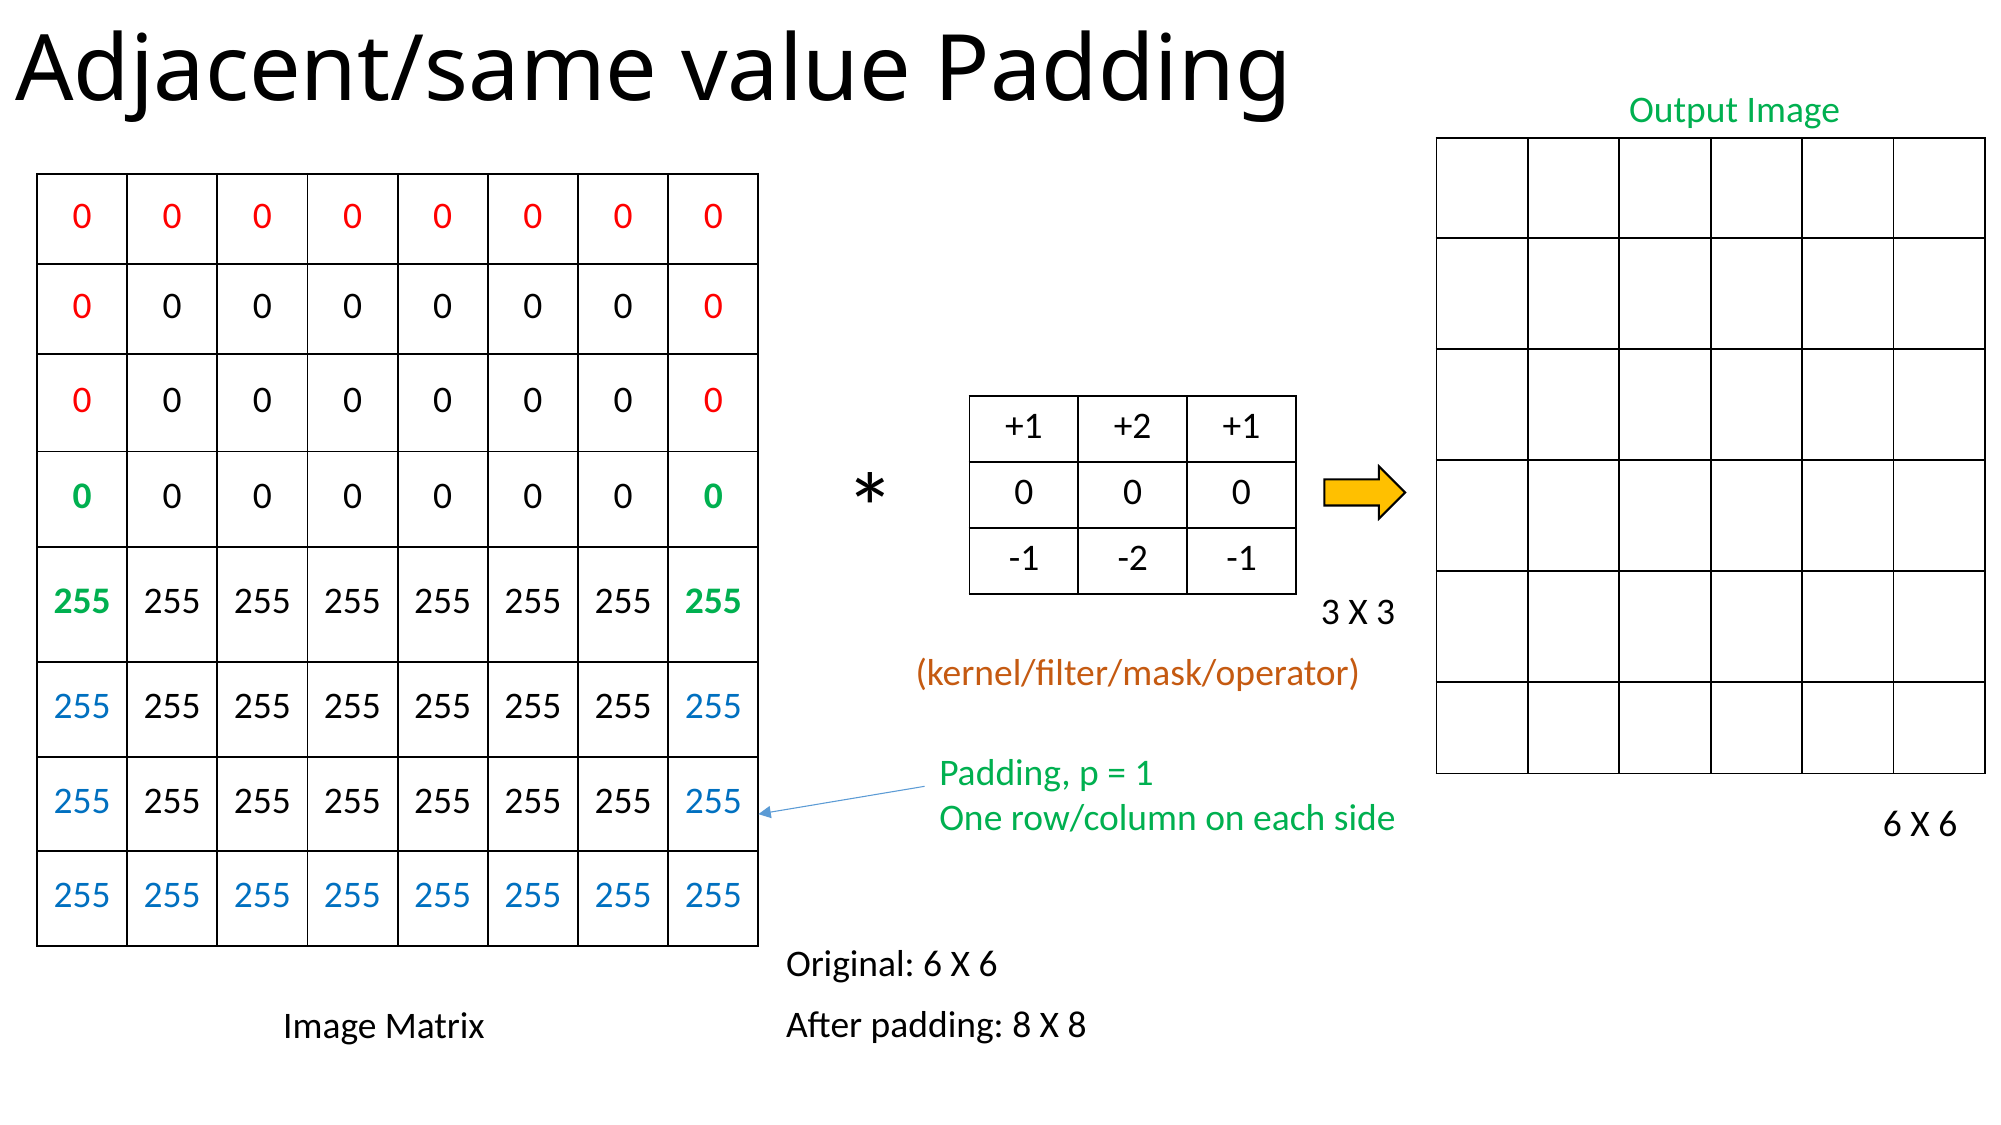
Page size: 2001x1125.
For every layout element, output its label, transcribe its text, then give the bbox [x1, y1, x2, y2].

table_cell [1529, 239, 1618, 348]
table_cell 0 [399, 355, 487, 451]
table_cell -1 [970, 529, 1077, 593]
table_cell 255 [218, 852, 307, 945]
table_header [1803, 139, 1893, 237]
table_cell 255 [399, 663, 487, 756]
table_cell 0 [489, 355, 577, 451]
table_header 0 [399, 175, 487, 263]
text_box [758, 786, 925, 815]
table_cell 0 [579, 355, 667, 451]
table_cell 0 [308, 452, 397, 546]
table_cell 0 [399, 265, 487, 353]
table_cell [1529, 572, 1618, 681]
table_cell 0 [669, 265, 757, 353]
table_cell [1894, 572, 1984, 681]
table_cell [1529, 461, 1618, 570]
table_cell [1437, 683, 1527, 773]
table_cell 0 [38, 497, 126, 546]
table_cell 255 [38, 852, 126, 945]
table_cell 0 [669, 452, 757, 546]
table_header [1529, 139, 1618, 237]
table_cell 0 [399, 452, 487, 546]
text_box * [830, 435, 901, 571]
table_cell [1437, 350, 1527, 459]
table_cell 255 [128, 852, 216, 945]
table_cell [1712, 572, 1801, 681]
table_cell [1620, 461, 1710, 570]
table_cell 0 [128, 497, 216, 546]
table_cell [1529, 350, 1618, 459]
table_cell 0 [330, 265, 397, 353]
table_header 0 [218, 175, 307, 217]
table_cell -2 [1079, 529, 1186, 593]
table_cell 255 [399, 548, 487, 661]
table_cell [1529, 683, 1618, 773]
table_cell -1 [1188, 529, 1295, 593]
table_cell 255 [128, 758, 216, 850]
table_cell 255 [579, 548, 667, 661]
table_cell 0 [218, 497, 307, 546]
table_cell 0 [669, 355, 757, 451]
table_cell 255 [218, 663, 307, 756]
table_cell 255 [669, 663, 757, 756]
table_cell [1894, 683, 1984, 773]
table_cell 255 [669, 758, 757, 850]
text_box After padding: 8 X 8 [771, 992, 1228, 1052]
table_cell 255 [399, 758, 487, 850]
table_header 0 [669, 175, 757, 263]
table_cell [1712, 461, 1801, 570]
table_cell [1437, 461, 1527, 570]
text_box (kernel/filter/mask/operator) [900, 640, 1385, 701]
table_cell 255 [489, 663, 577, 756]
text_box Original: 6 X 6 [771, 931, 1039, 992]
table_cell 255 [579, 758, 667, 850]
table_cell 255 [38, 663, 126, 756]
table_cell [1803, 683, 1893, 773]
table_cell 0 [1079, 463, 1186, 527]
text_box 6 X 6 [1868, 791, 1986, 851]
table_cell 255 [489, 758, 577, 850]
title Adjacent/same value Padding [0, 0, 1725, 142]
text_box Output Image [1614, 77, 1869, 138]
text_box [1323, 463, 1407, 522]
table_header 0 [308, 175, 397, 263]
table_header +1 [1188, 397, 1295, 461]
table_cell 255 [579, 852, 667, 945]
table_cell [1803, 350, 1893, 459]
table_cell 0 [970, 463, 1077, 527]
text_box Padding, p = 1 One row/column on each side [924, 740, 1424, 845]
table_cell 255 [218, 758, 307, 850]
table_cell [1894, 350, 1984, 459]
table_cell 0 [489, 265, 577, 353]
table_cell 0 [579, 265, 667, 353]
table_header [1620, 139, 1710, 237]
table_cell 255 [399, 852, 487, 945]
table_cell 255 [669, 852, 757, 945]
table_cell [1803, 239, 1893, 348]
table_cell 255 [308, 663, 397, 756]
table_cell [1712, 683, 1801, 773]
table_cell [1437, 239, 1527, 348]
table_header +1 [970, 397, 1077, 461]
table_cell [1894, 461, 1984, 570]
table_cell 255 [38, 548, 126, 661]
table_cell 255 [308, 758, 397, 850]
table_header 0 [489, 175, 577, 263]
table_cell 255 [128, 548, 216, 661]
text_box Image Matrix [268, 993, 528, 1054]
table_cell [1620, 683, 1710, 773]
text_box [0, 217, 330, 497]
table_header 0 [38, 175, 126, 217]
table_cell 255 [308, 852, 397, 945]
table_cell 255 [128, 663, 216, 756]
table_cell 0 [330, 355, 397, 451]
table_header 0 [579, 175, 667, 263]
table_header 0 [128, 175, 216, 217]
table_header +2 [1079, 397, 1186, 461]
table_cell [1437, 572, 1527, 681]
table_cell [1620, 350, 1710, 459]
table_cell 0 [489, 452, 577, 546]
table_cell 255 [308, 548, 397, 661]
table_cell 0 [579, 452, 667, 546]
table_cell [1712, 239, 1801, 348]
table_cell 255 [669, 548, 757, 661]
table_header [1712, 139, 1801, 237]
table_cell [1894, 239, 1984, 348]
table_cell [1803, 572, 1893, 681]
table_cell [1620, 239, 1710, 348]
table_cell [1620, 572, 1710, 681]
table_cell 255 [489, 852, 577, 945]
table_cell 0 [1188, 463, 1295, 527]
table_cell 255 [579, 663, 667, 756]
table_cell 255 [38, 758, 126, 850]
table_cell 255 [218, 548, 307, 661]
table_cell [1803, 461, 1893, 570]
table_header [1894, 139, 1984, 237]
text_box 3 X 3 [1306, 579, 1424, 640]
table_header [1437, 139, 1527, 237]
table_cell 255 [489, 548, 577, 661]
table_cell [1712, 350, 1801, 459]
